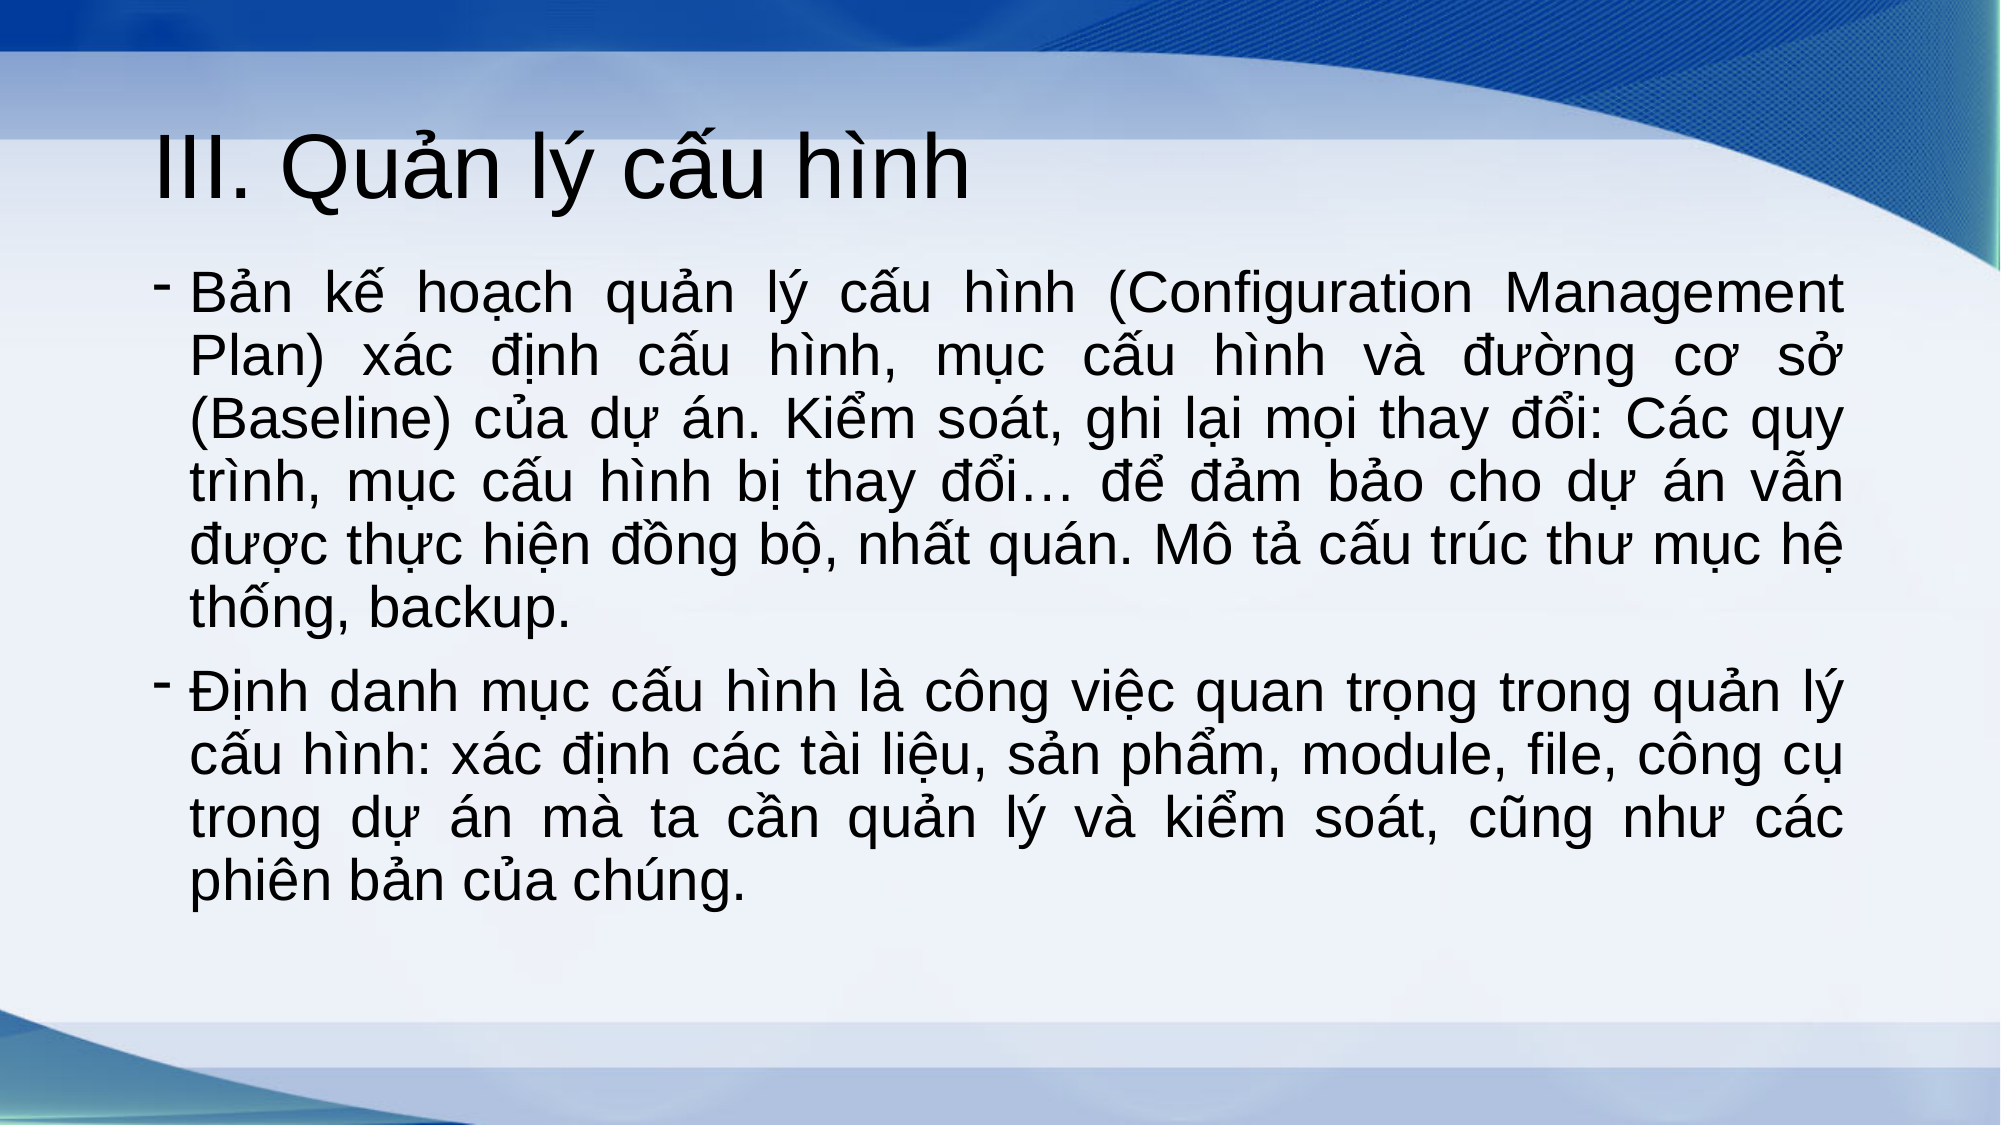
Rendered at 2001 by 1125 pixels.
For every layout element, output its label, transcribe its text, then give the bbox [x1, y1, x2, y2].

list Bản kế hoạch quản lý cấu hình (Configuration Management Plan) xác định cấu hình, mục cấu hình và đường cơ sở (Baseline) của dự án. Kiểm soát, ghi lại mọi thay đổi: Các quy trình, mục cấu hình bị thay đổi… để đảm bảo cho dự án vẫn được thực hiện đồng bộ, nhất quán. Mô tả cấu trúc thư mục hệ thống, backup. Định danh mục cấu hình là công việc quan trọng trong quản lý cấu hình: xác định các tài liệu, sản phẩm, module, file, công cụ trong dự án mà ta cần quản lý và kiểm soát, cũng như các phiên bản của chúng. [137, 255, 1863, 969]
title III. Quản lý cấu hình [137, 59, 1863, 255]
picture [0, 0, 2001, 1125]
